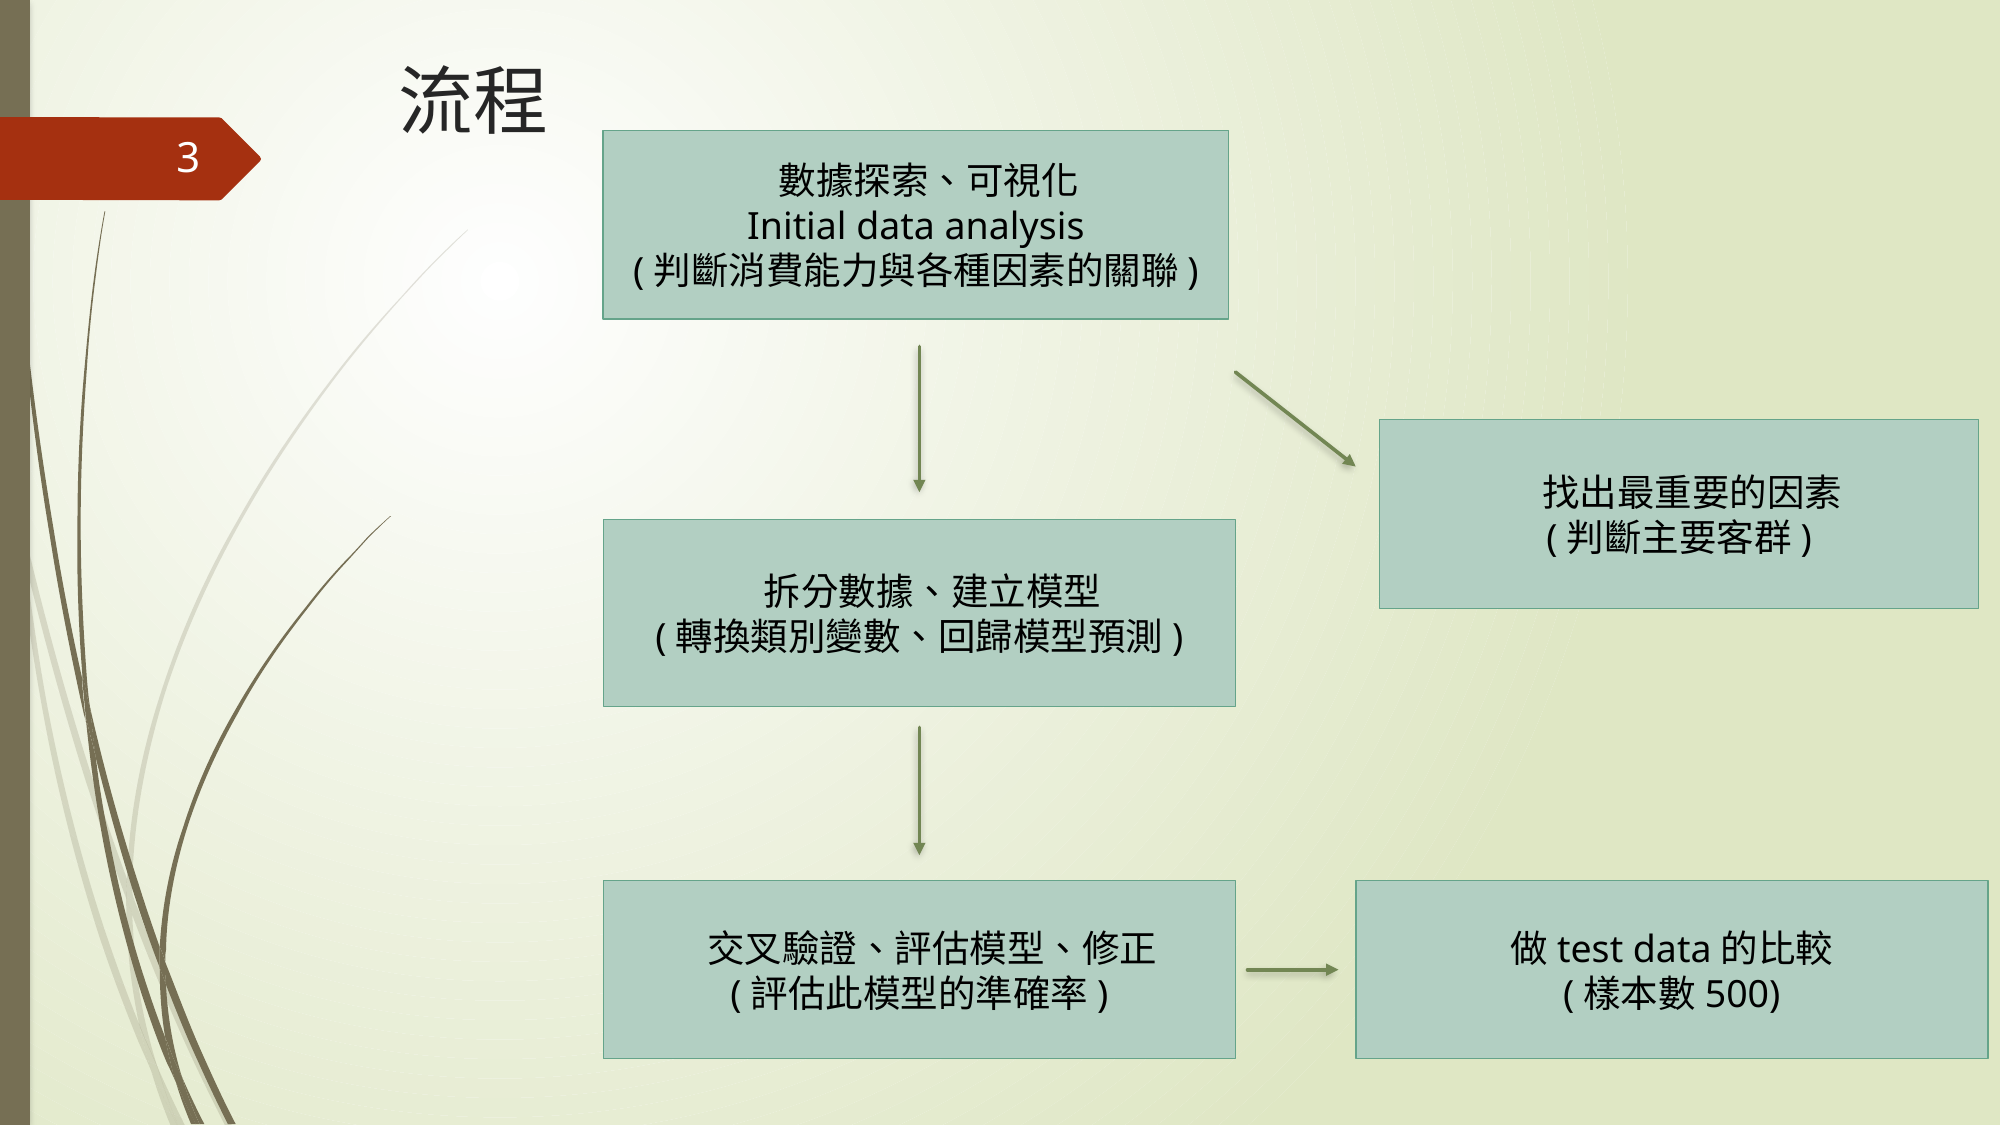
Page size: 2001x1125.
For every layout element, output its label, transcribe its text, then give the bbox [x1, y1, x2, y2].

text_box 拆分數據、建立模型 (轉換類別變數、回歸模型預測) [603, 519, 1236, 707]
title 流程 [383, 46, 1846, 257]
text_box 數據探索、可視化 Initial data analysis (判斷消費能力與各種因素的關聯) [602, 130, 1229, 320]
text_box 做test data的比較 (樣本數500) [1355, 880, 1989, 1059]
text_box 找出最重要的因素 (判斷主要客群) [1379, 419, 1979, 609]
slide_number 3 [87, 129, 216, 190]
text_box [1235, 371, 1356, 467]
text_box 交叉驗證、評估模型、修正 (評估此模型的準確率) [603, 880, 1236, 1059]
